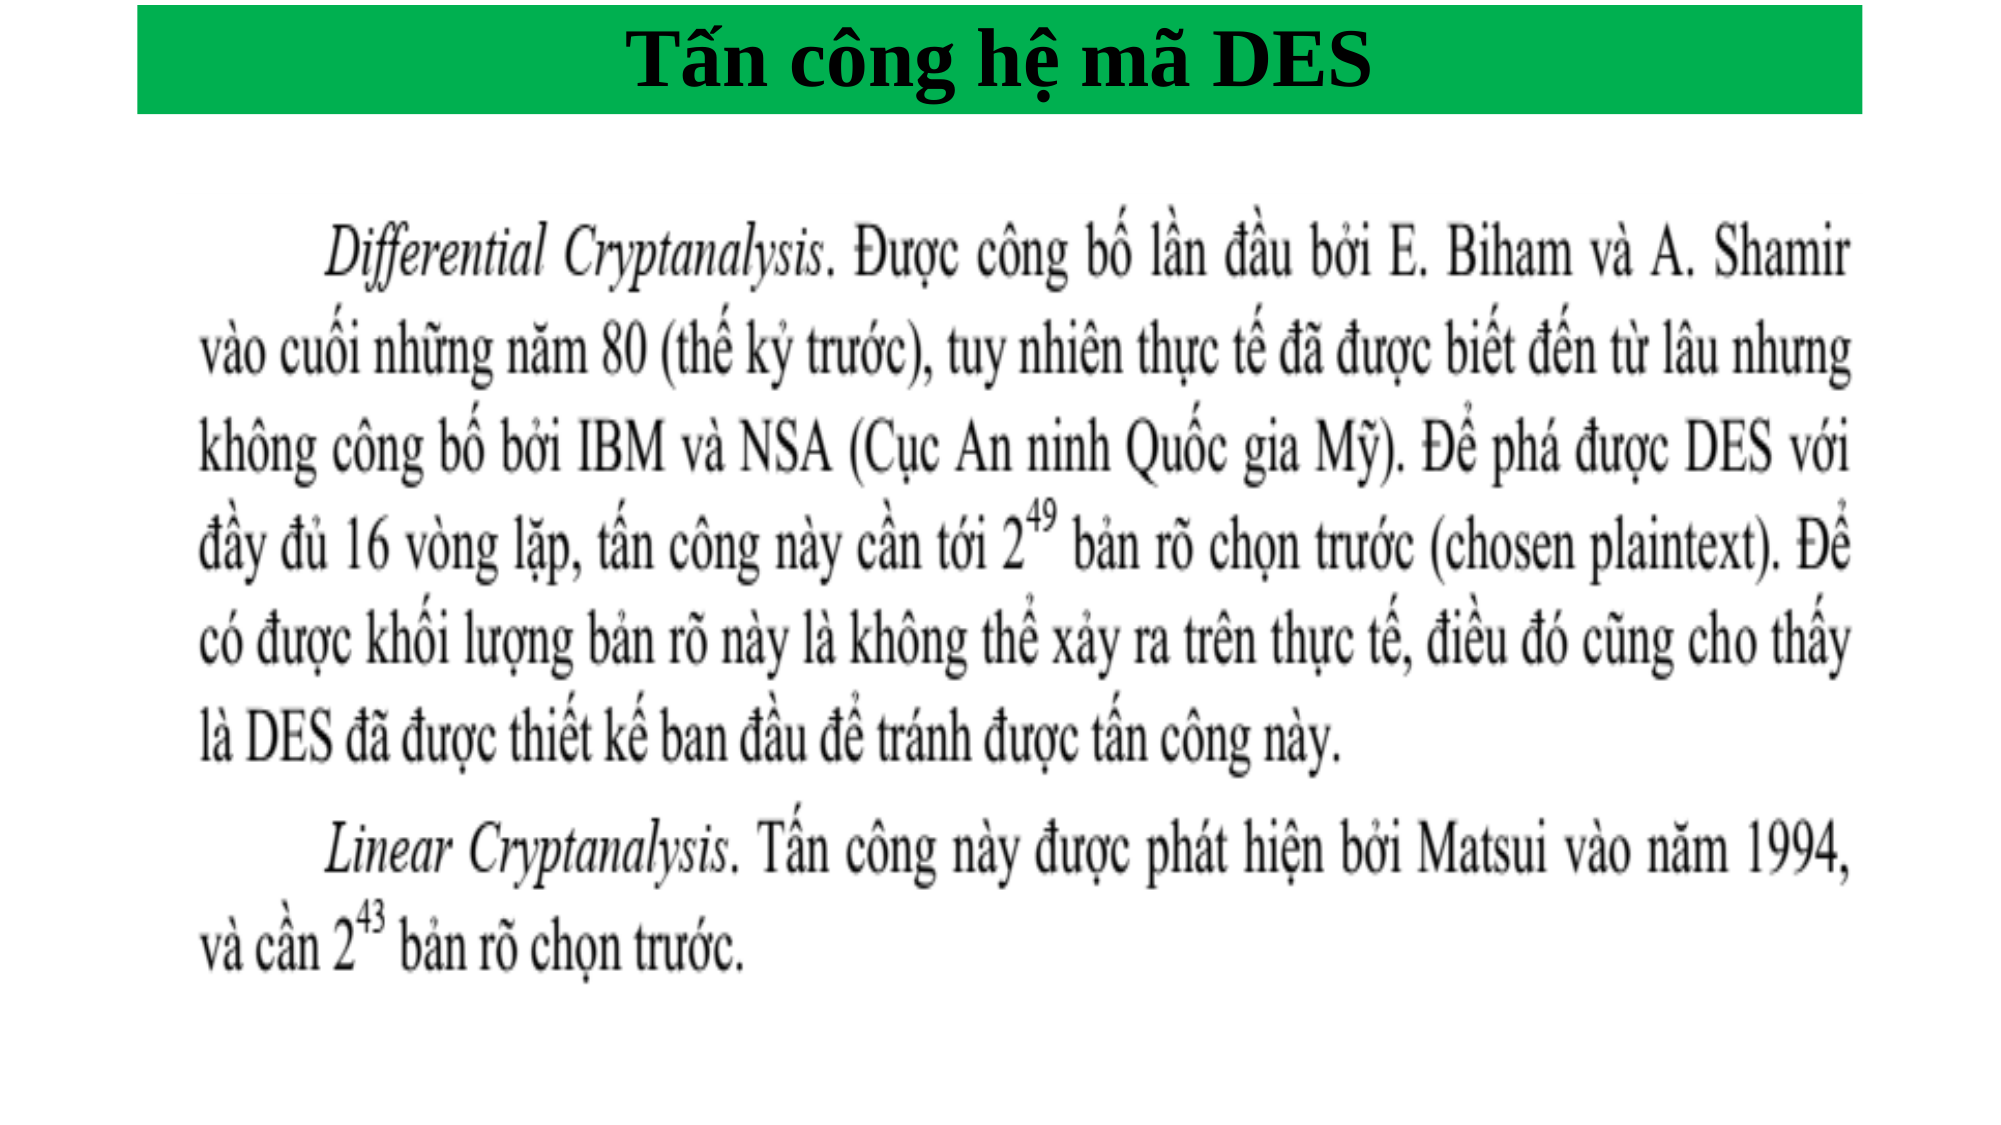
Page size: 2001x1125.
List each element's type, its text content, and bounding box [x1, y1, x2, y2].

text_box Tấn công hệ mã DES [137, 5, 1863, 115]
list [176, 192, 1863, 1008]
